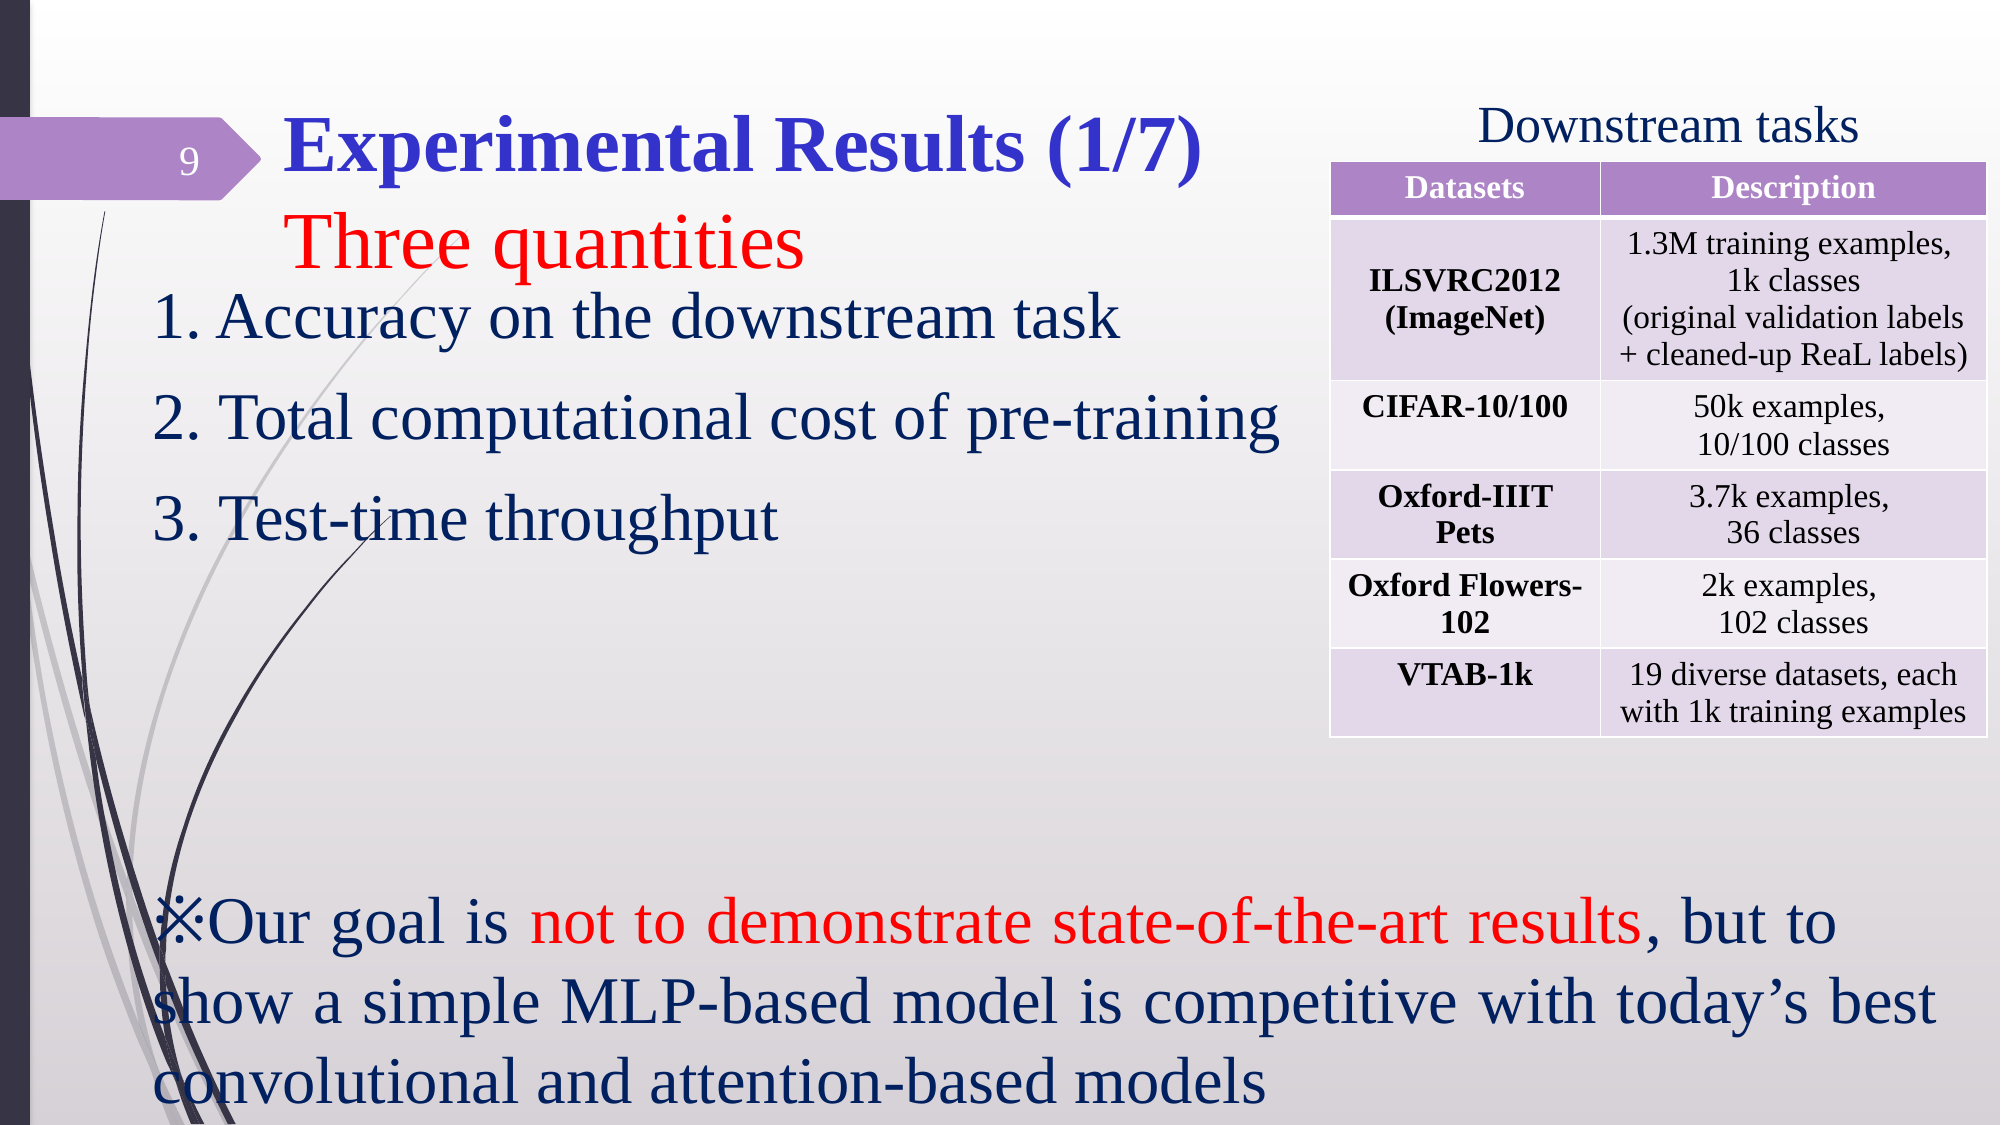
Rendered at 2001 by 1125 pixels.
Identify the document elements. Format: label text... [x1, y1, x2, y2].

table_cell ILSVRC2012 (ImageNet) [1331, 220, 1600, 380]
slide_number 9 [87, 129, 216, 190]
table_header Description [1601, 162, 1986, 215]
title Experimental Results (1/7) Three quantities [269, 83, 1462, 264]
text_box Downstream tasks [1462, 83, 1878, 161]
table_cell 50k examples, 10/100 classes [1601, 381, 1986, 469]
table_cell CIFAR-10/100 [1331, 381, 1600, 469]
table_cell 2k examples, 102 classes [1601, 560, 1986, 647]
table_cell 3.7k examples, 36 classes [1601, 471, 1986, 558]
list 1. Accuracy on the downstream task 2. Total computational cost of pre-training 3. Test-time throughput ※Our goal is not to demonstrate state-of-the-art results, but to show a simple MLP-based model is competitive with today’s best convolutional and attention-based models [137, 264, 2000, 1125]
table_cell VTAB-1k [1331, 649, 1600, 736]
table_cell Oxford Flowers-102 [1331, 560, 1600, 647]
table_cell Oxford-IIIT Pets [1331, 471, 1600, 558]
table_header Datasets [1331, 162, 1600, 215]
table_cell 19 diverse datasets, each with 1k training examples [1601, 649, 1986, 736]
table_cell 1.3M training examples, 1k classes (original validation labels + cleaned-up ReaL labels) [1601, 220, 1986, 380]
